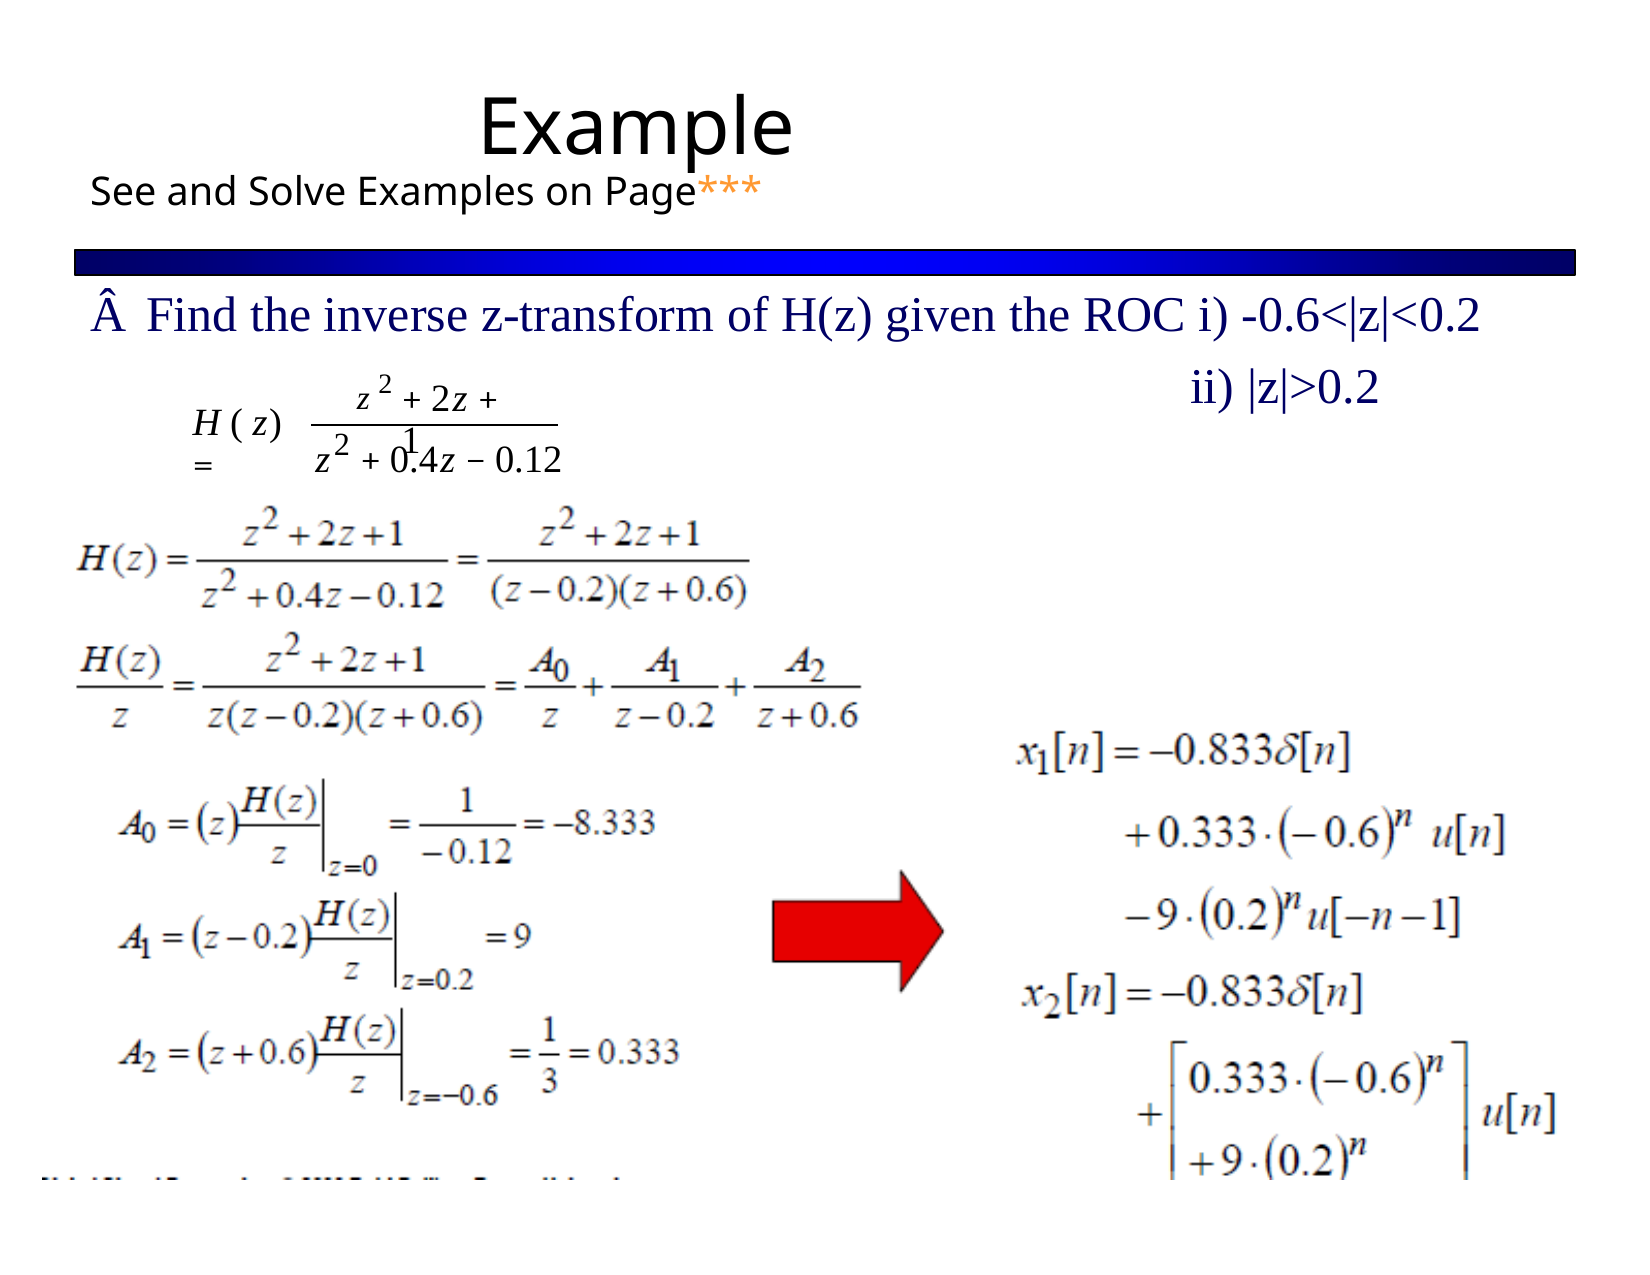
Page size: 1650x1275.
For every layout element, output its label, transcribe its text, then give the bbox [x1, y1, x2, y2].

text_box Â Find the inverse z-transform of H(z) given the ROC i) -0.6<|z|<0.2 [87, 288, 1490, 343]
picture [42, 488, 1620, 1181]
text_box + 2z + 1 [399, 376, 527, 402]
text_box z 2 [354, 364, 401, 402]
text_box H ( z) = [190, 400, 310, 445]
text_box Example See and Solve Examples on Page*** [88, 87, 1574, 237]
text_box [74, 249, 1575, 275]
text_box 2 [331, 428, 357, 438]
text_box ii) |z|>0.2 [1188, 360, 1389, 415]
text_box [311, 402, 559, 428]
text_box z + 0.4z − 0.12 [313, 438, 565, 482]
